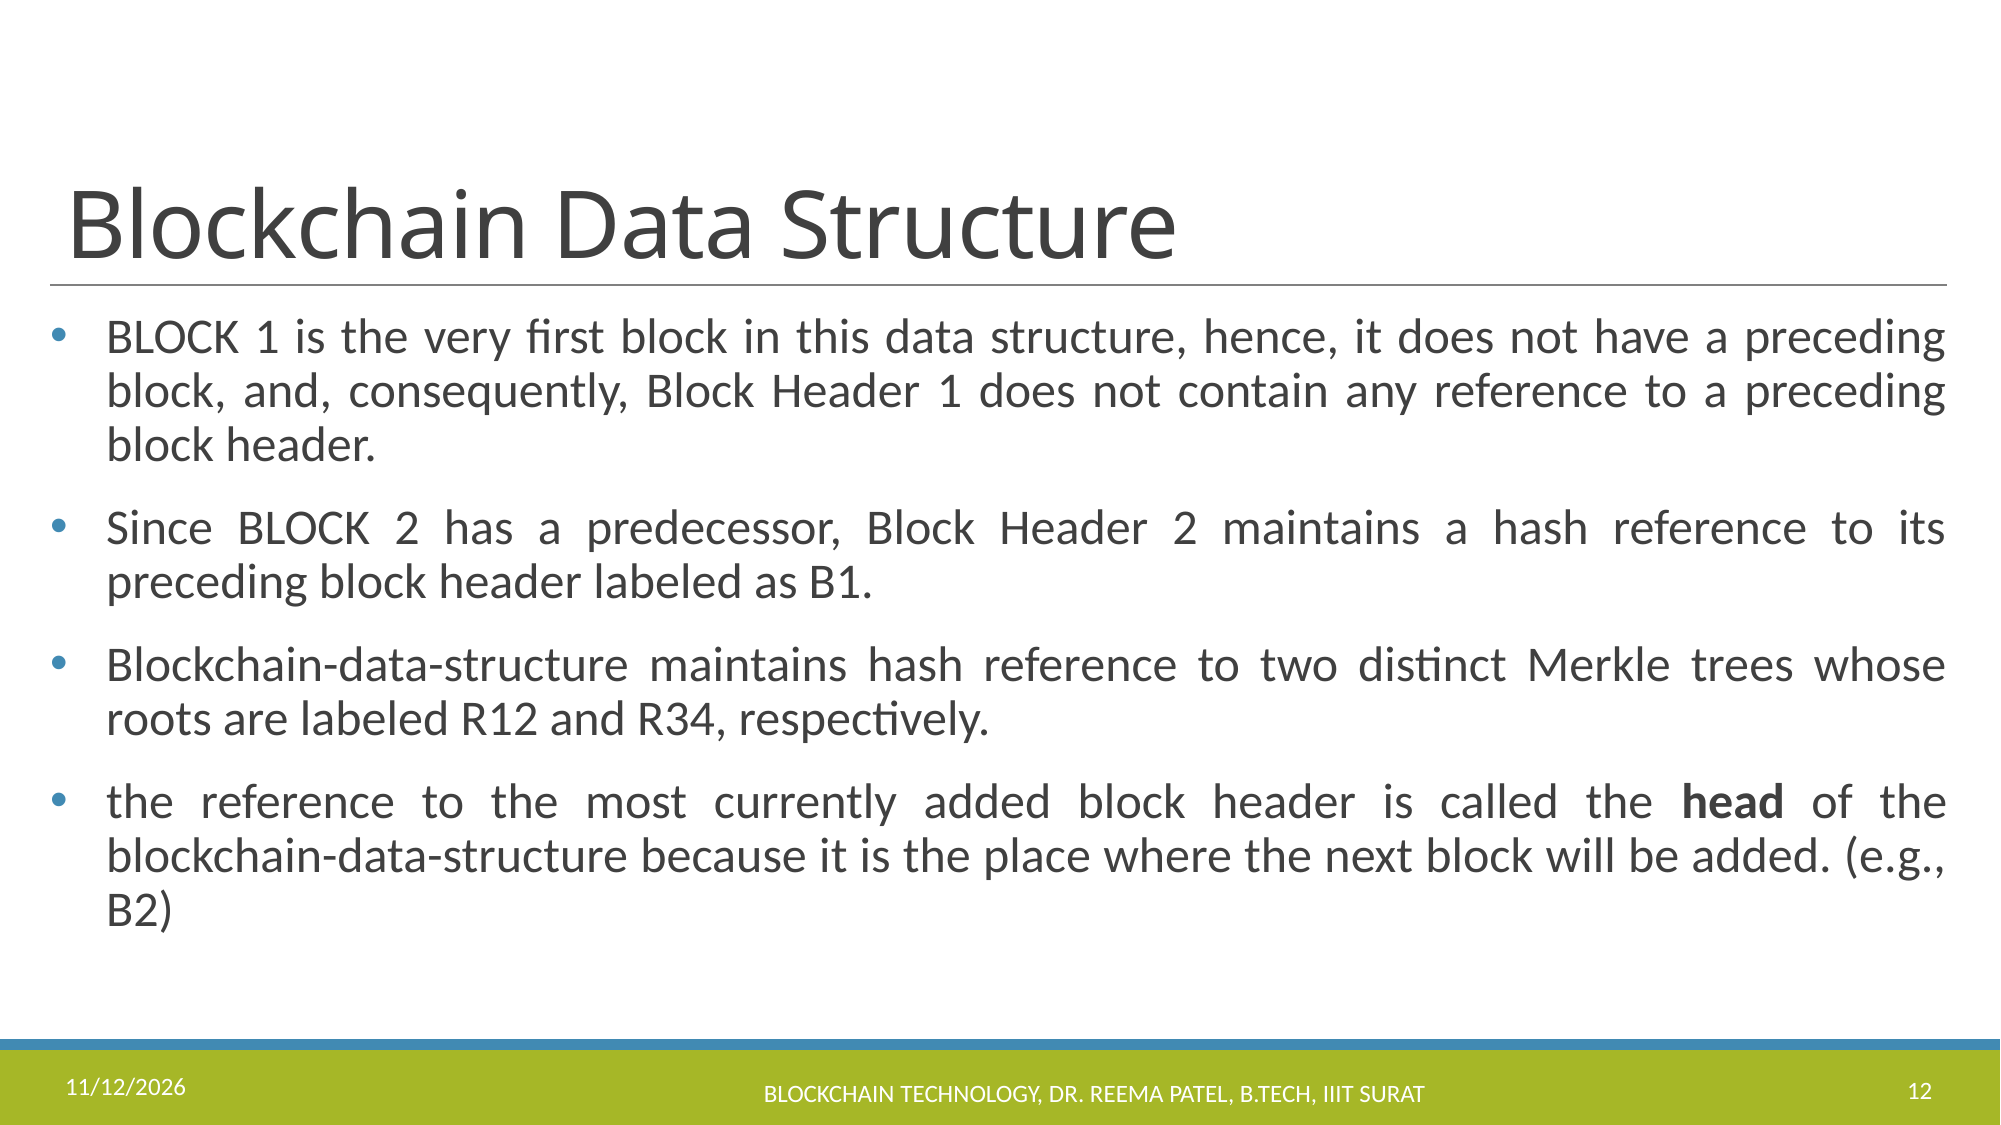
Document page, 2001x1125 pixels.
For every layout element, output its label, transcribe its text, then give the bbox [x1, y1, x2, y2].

footer Blockchain Technology, Dr. Reema Patel, B.Tech, IIIT Surat [487, 1059, 1703, 1125]
slide_number 12 [1732, 1059, 1948, 1120]
list BLOCK 1 is the very first block in this data structure, hence, it does not have a preceding block, and, consequently, Block Header 1 does not contain any reference to a preceding block header. Since BLOCK 2 has a predecessor, Block Header 2 maintains a hash reference to its preceding block header labeled as B1. Blockchain-data-structure maintains hash reference to two distinct Merkle trees whose roots are labeled R12 and R34, respectively. the reference to the most currently added block header is called the head of the blockchain-data-structure because it is the place where the next block will be added. (e.g., B2) [50, 302, 1948, 1003]
title Blockchain Data Structure [50, 47, 1948, 285]
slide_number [50, 1055, 456, 1116]
